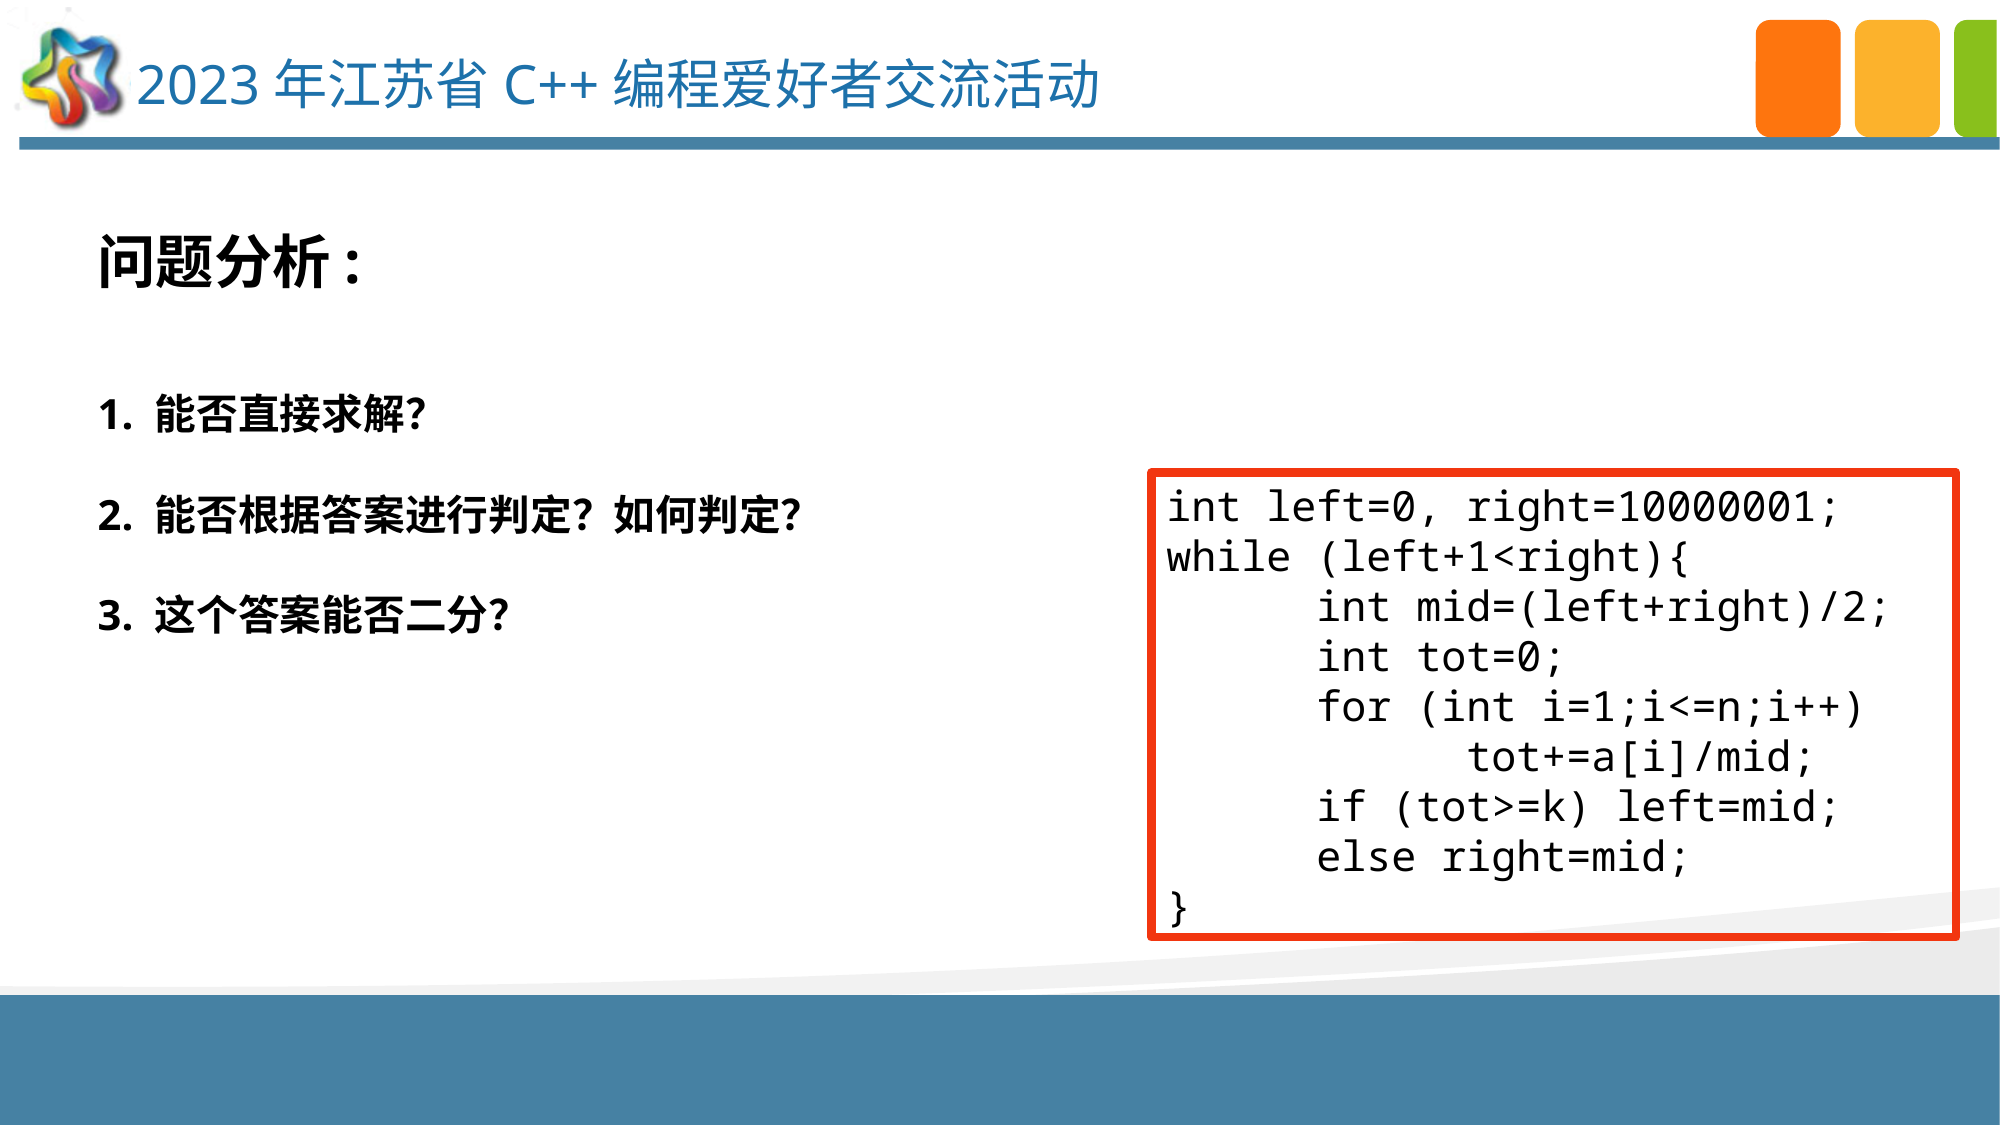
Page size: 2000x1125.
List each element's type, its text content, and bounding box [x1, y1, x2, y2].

text_box int left=0, right=10000001; while (left+1<right){ int mid=(left+right)/2; int tot=0; for (int i=1;i<=n;i++) tot+=a[i]/mid; if (tot>=k) left=mid; else right=mid; } [1151, 472, 1957, 938]
text_box 问题分析: [82, 147, 1683, 303]
list 1. 能否直接求解？ 2. 能否根据答案进行判定？如何判定？ 3. 这个答案能否二分？ [82, 330, 1121, 829]
picture [7, 7, 131, 138]
